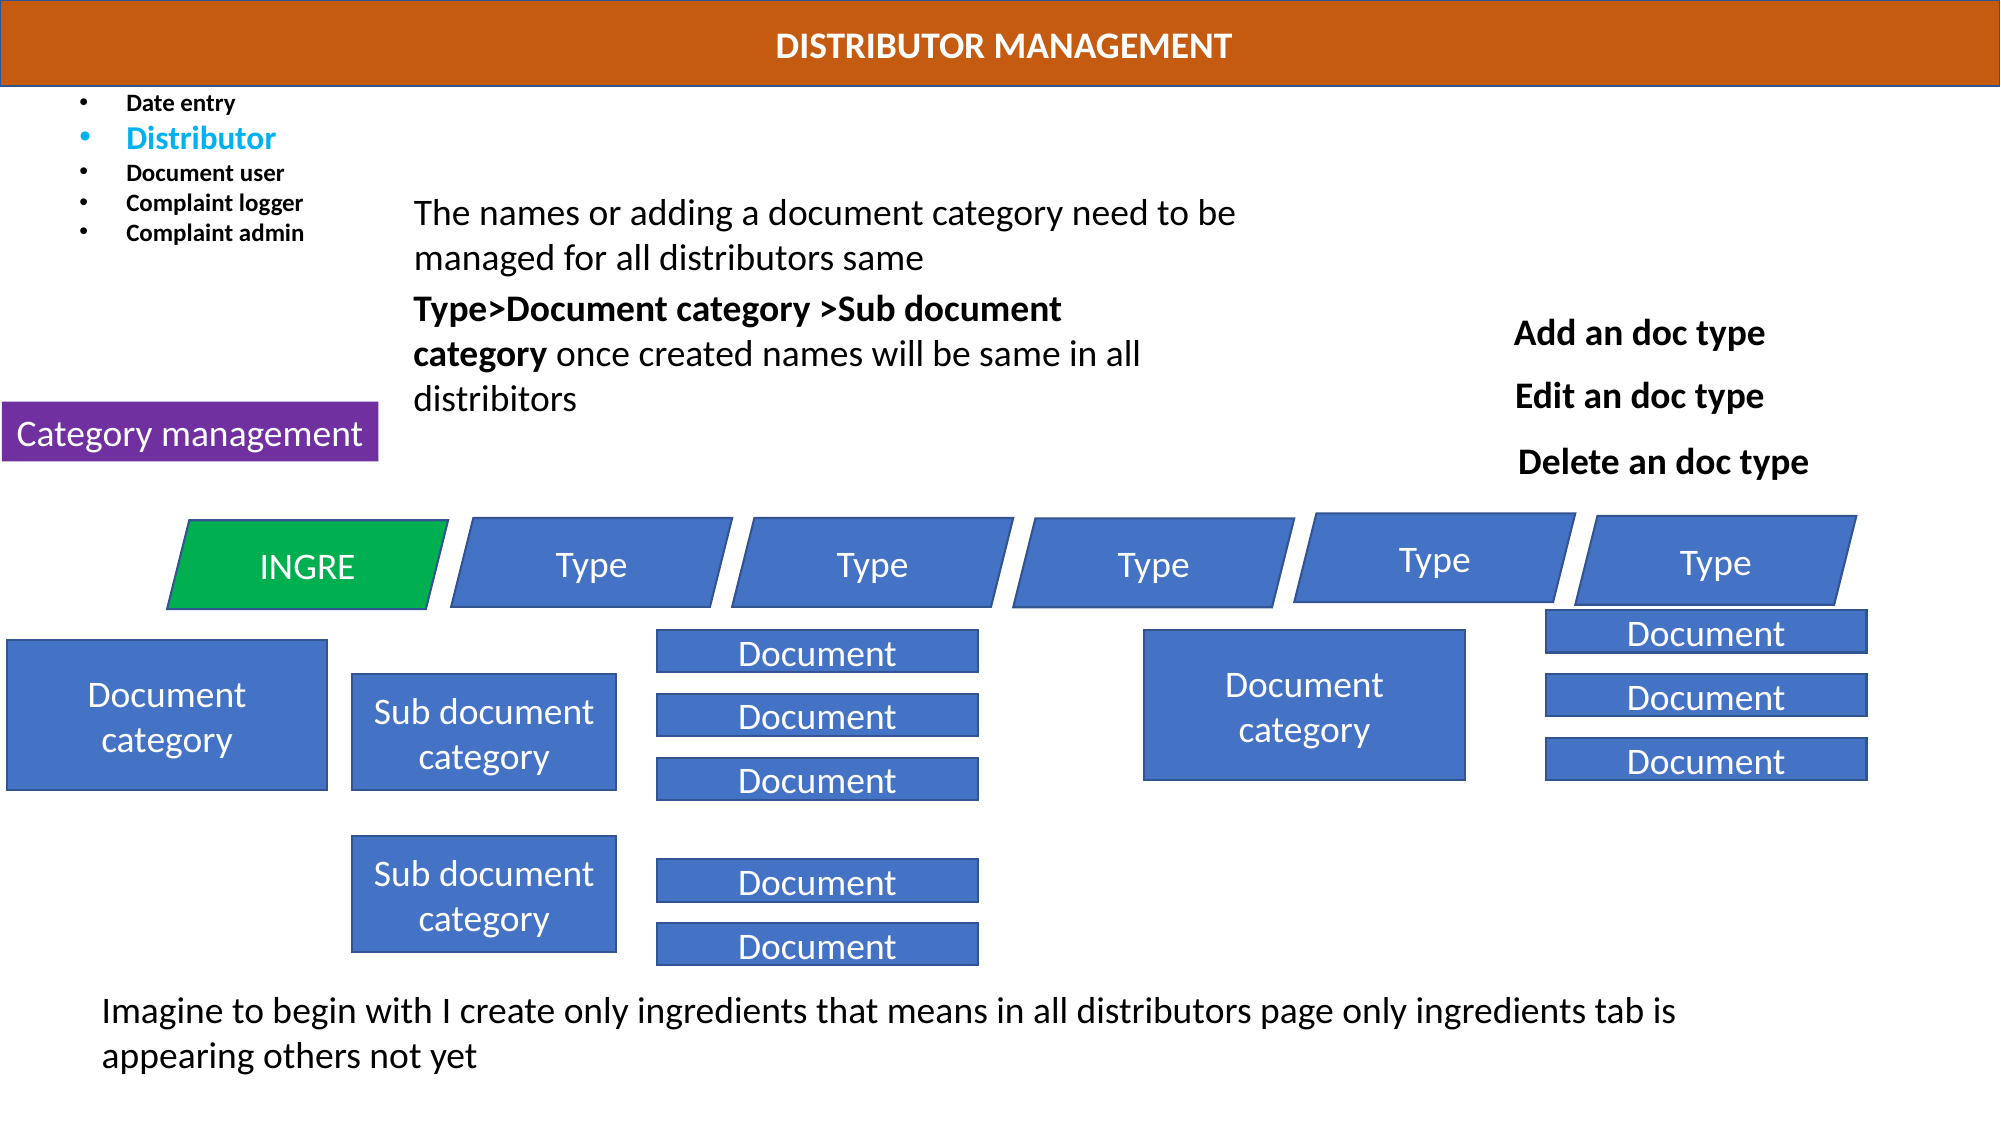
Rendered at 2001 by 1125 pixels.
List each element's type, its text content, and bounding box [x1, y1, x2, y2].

text_box Document [656, 757, 979, 801]
text_box Document [656, 922, 979, 966]
text_box Date entry Distributor Document user Complaint logger Complaint admin [64, 87, 320, 254]
text_box Type [1292, 512, 1577, 604]
text_box Document [656, 693, 979, 737]
text_box Type [1011, 517, 1296, 609]
text_box Sub document category [351, 835, 617, 953]
text_box Delete an doc type [1503, 430, 1825, 490]
text_box Category management [1, 401, 379, 462]
text_box Type>Document category >Sub document category once created names will be same in all distribitors [398, 276, 1177, 427]
text_box Type [449, 516, 734, 608]
text_box Imagine to begin with I create only ingredients that means in all distributors page only ingredients tab is appearing others not yet [86, 978, 1716, 1084]
text_box Document category [6, 639, 328, 791]
text_box Document category [1143, 629, 1466, 781]
text_box Document [656, 858, 979, 903]
text_box Add an doc type [1499, 300, 1782, 361]
text_box Type [1573, 514, 1858, 606]
text_box Sub document category [351, 673, 617, 791]
text_box Edit an doc type [1500, 363, 1780, 424]
text_box Document [656, 629, 979, 673]
text_box Document [1545, 737, 1868, 781]
text_box DISTRIBUTOR MANAGEMENT [0, 0, 2000, 87]
text_box Document [1545, 673, 1868, 717]
text_box INGRE [165, 519, 450, 611]
text_box Document [1545, 609, 1868, 654]
text_box Type [730, 516, 1015, 608]
text_box The names or adding a document category need to be managed for all distributors same [399, 180, 1285, 286]
text_box DISTRIBUTOR [788, 87, 1100, 94]
